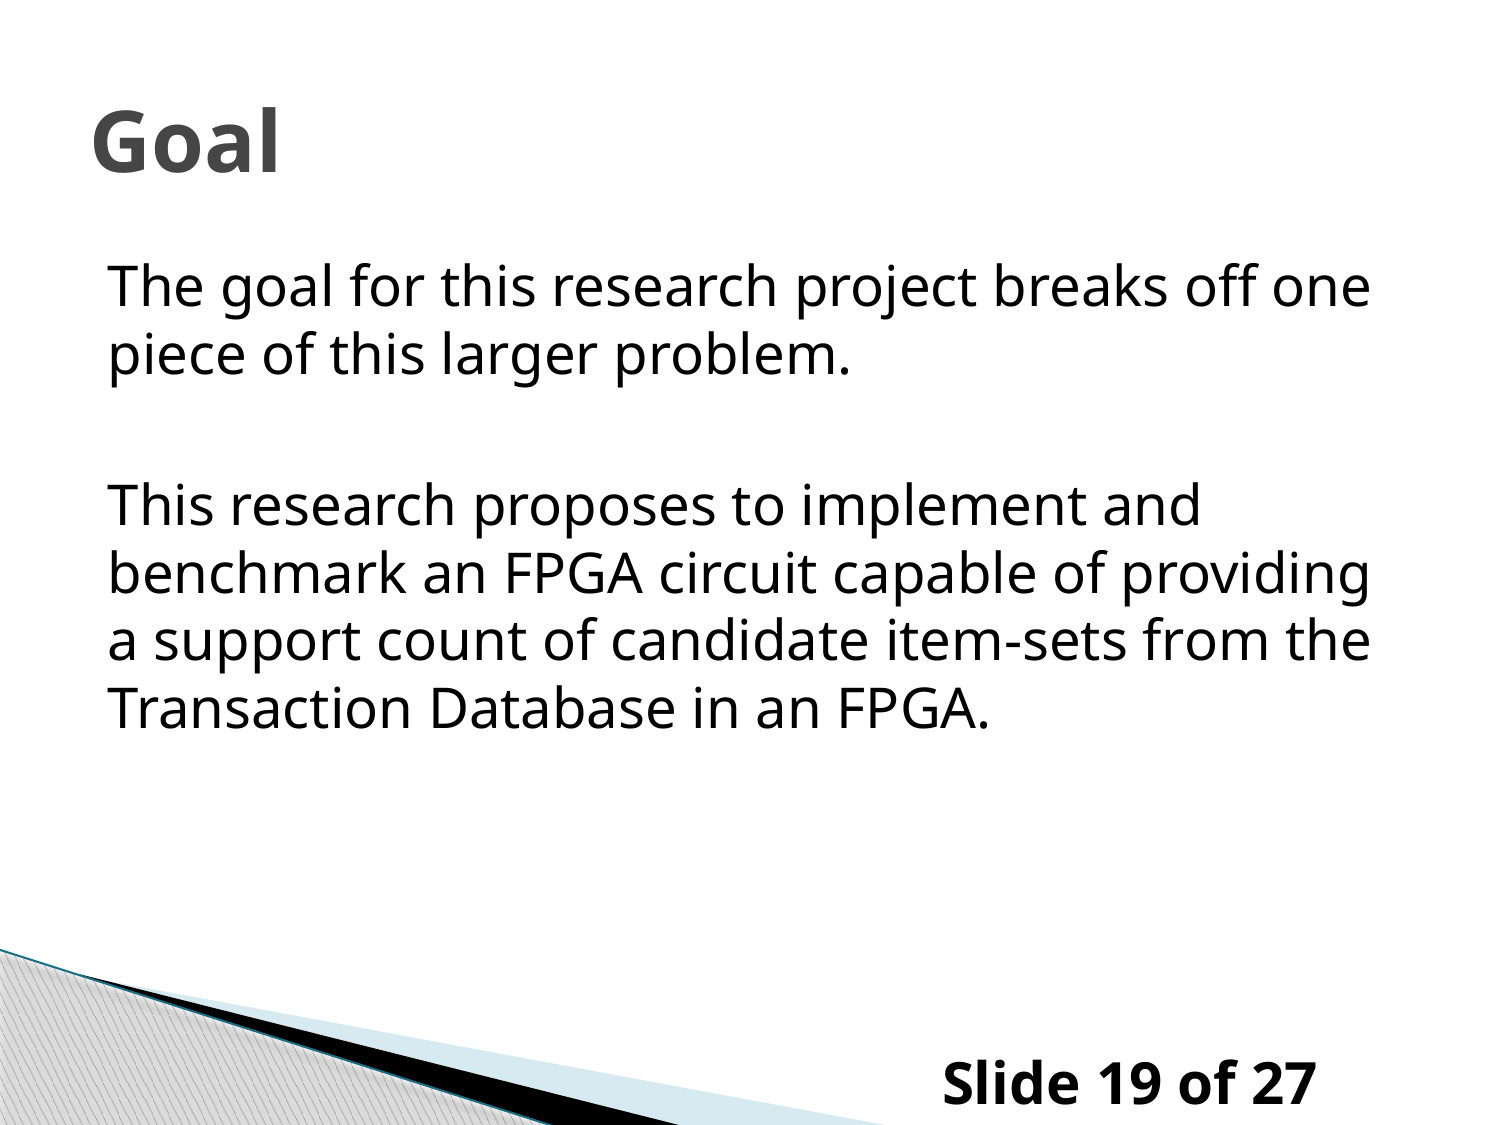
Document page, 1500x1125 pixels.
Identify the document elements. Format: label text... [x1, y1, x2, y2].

list The goal for this research project breaks off one piece of this larger problem. This research proposes to implement and benchmark an FPGA circuit capable of providing a support count of candidate item-sets from the Transaction Database in an FPGA. [75, 243, 1425, 986]
title Goal [75, 45, 1425, 233]
